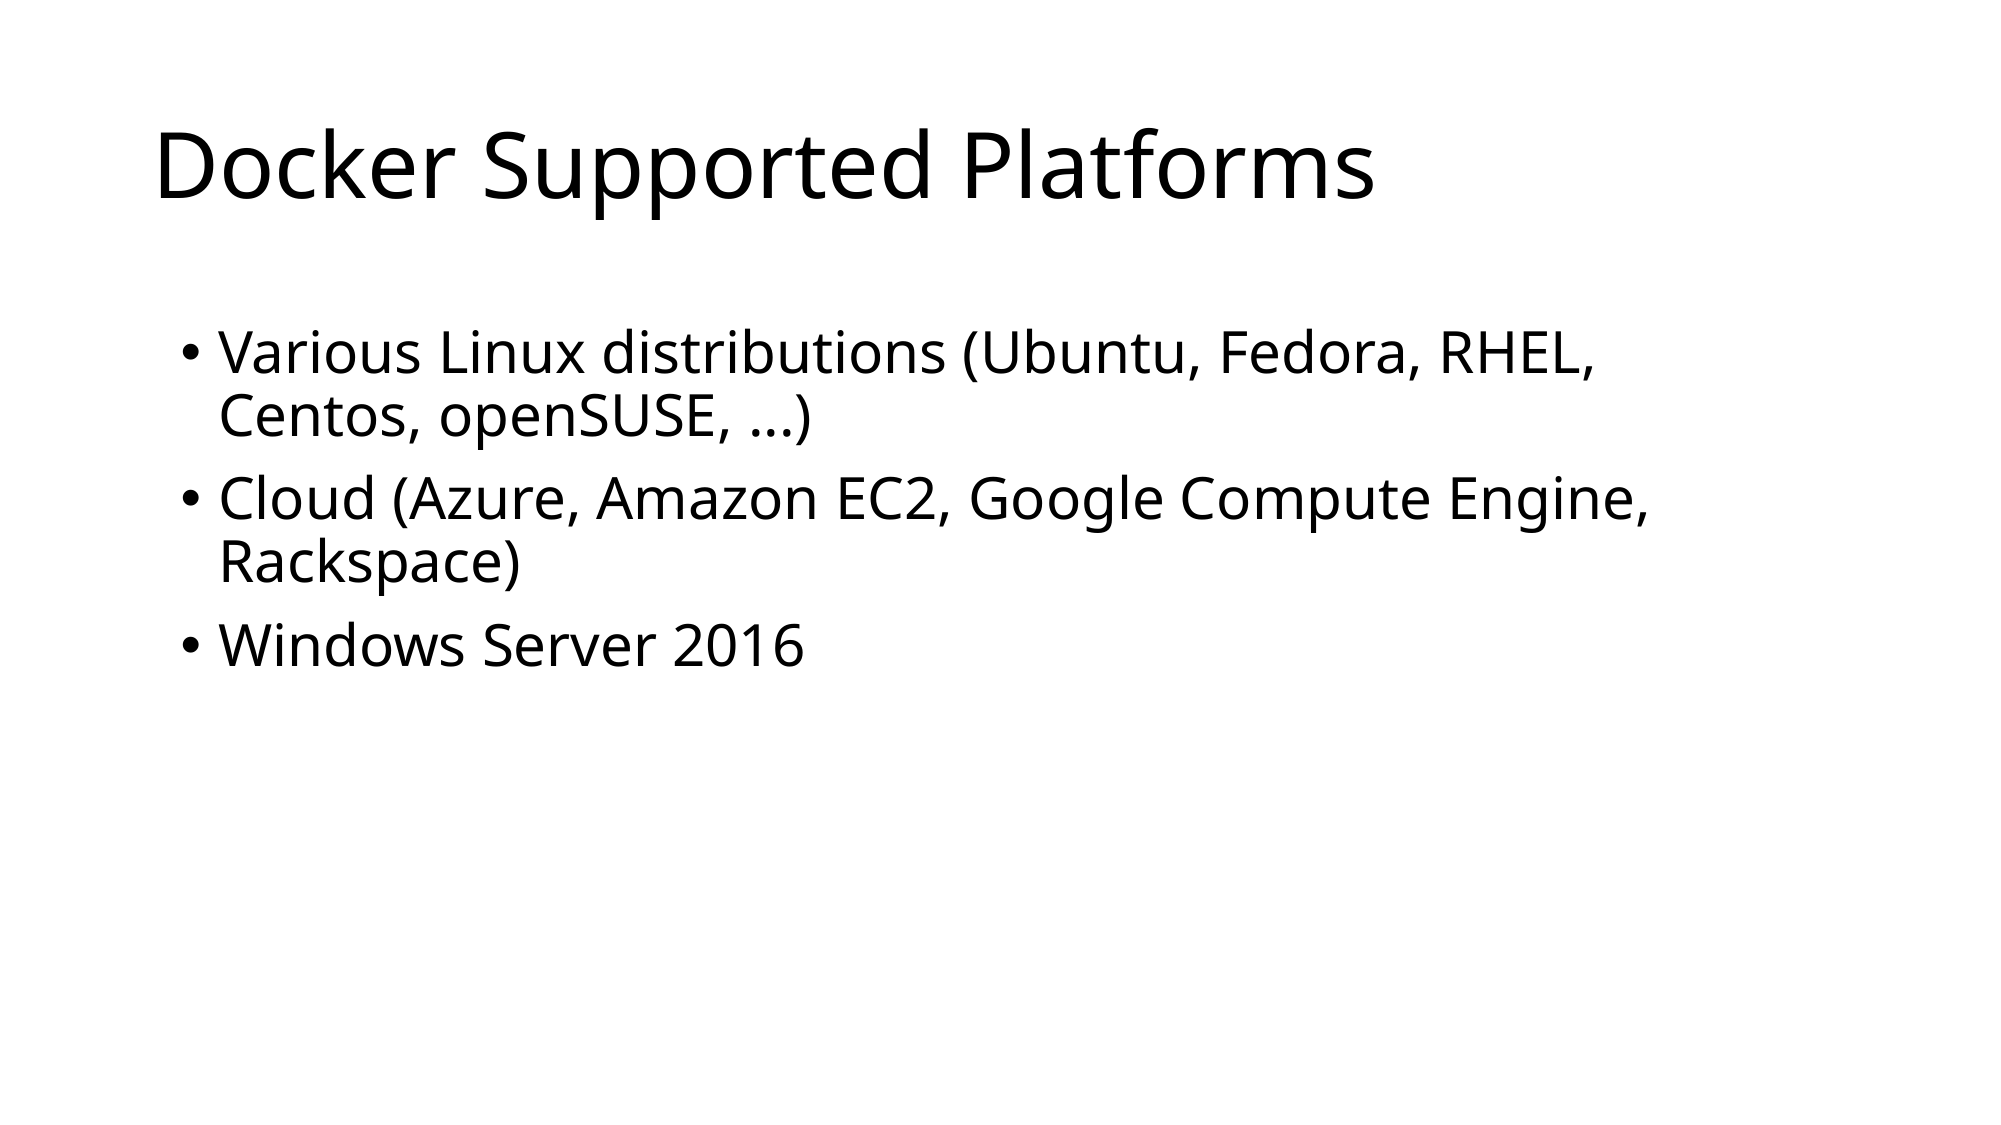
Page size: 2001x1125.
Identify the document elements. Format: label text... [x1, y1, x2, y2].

title Docker Supported Platforms [137, 59, 1863, 278]
text_box Various Linux distributions (Ubuntu, Fedora, RHEL, Centos, openSUSE, ...) Cloud (Azure, Amazon EC2, Google Compute Engine, Rackspace) Windows Server 2016 [165, 315, 1832, 1030]
